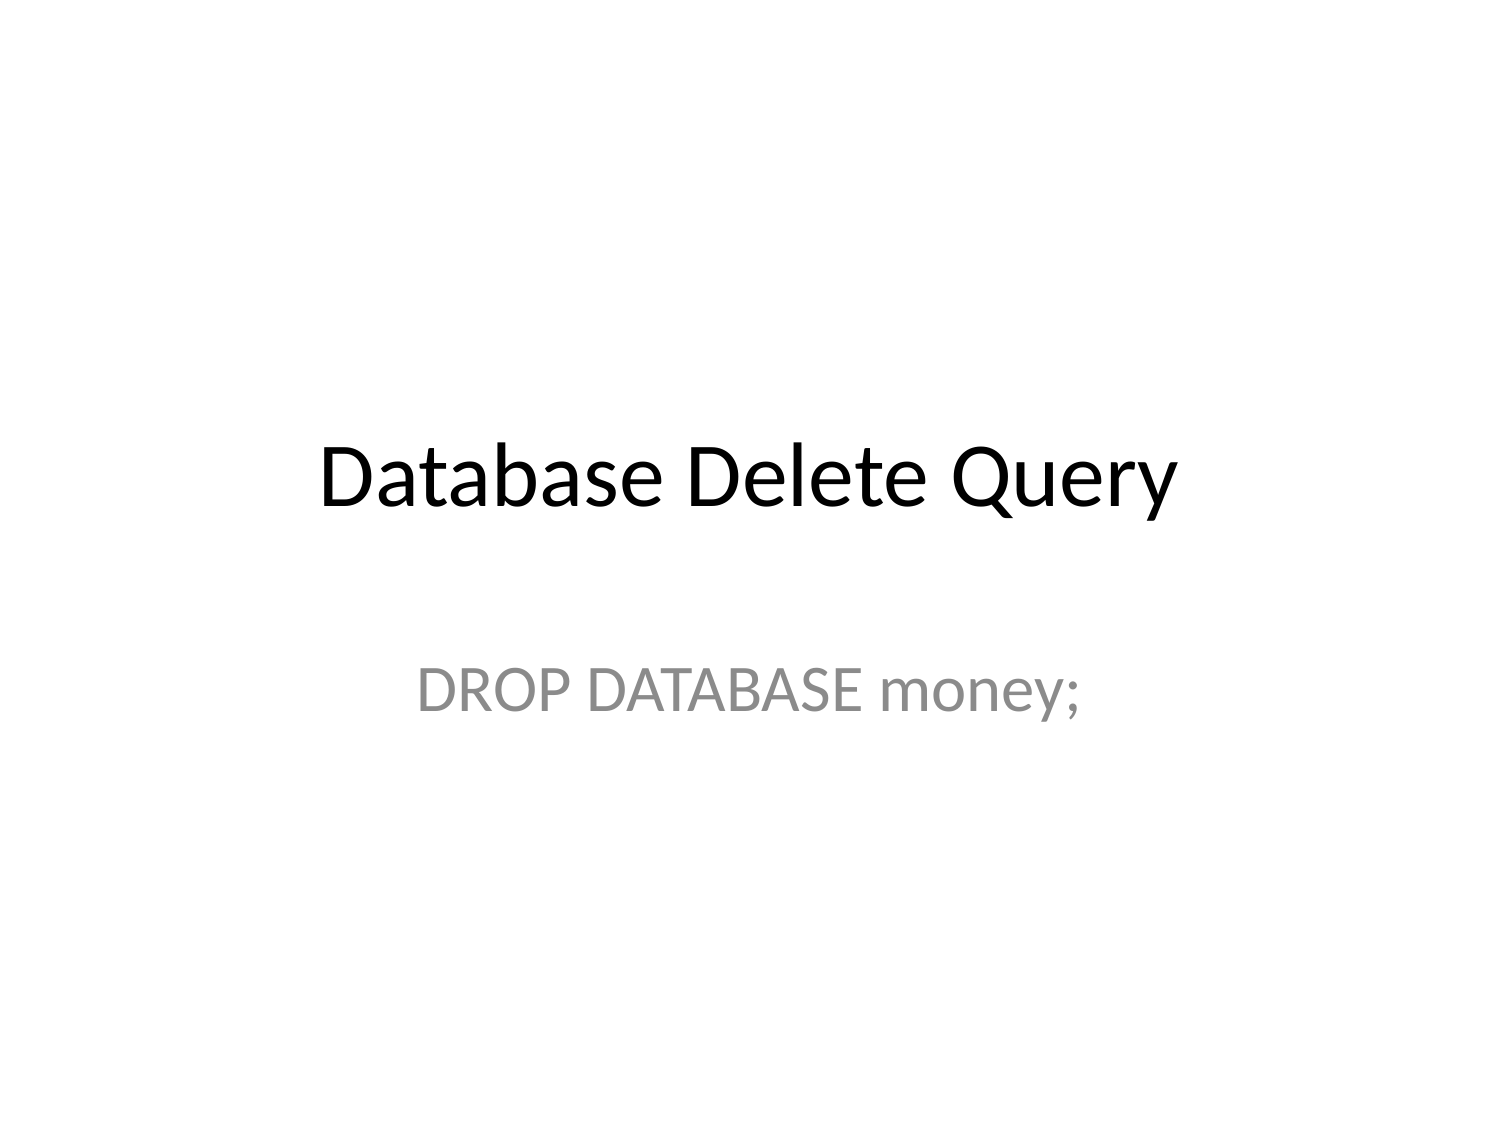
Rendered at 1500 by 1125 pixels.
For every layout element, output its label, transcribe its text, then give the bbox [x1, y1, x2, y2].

subtitle DROP DATABASE money; [225, 637, 1275, 925]
title Database Delete Query [112, 349, 1388, 591]
